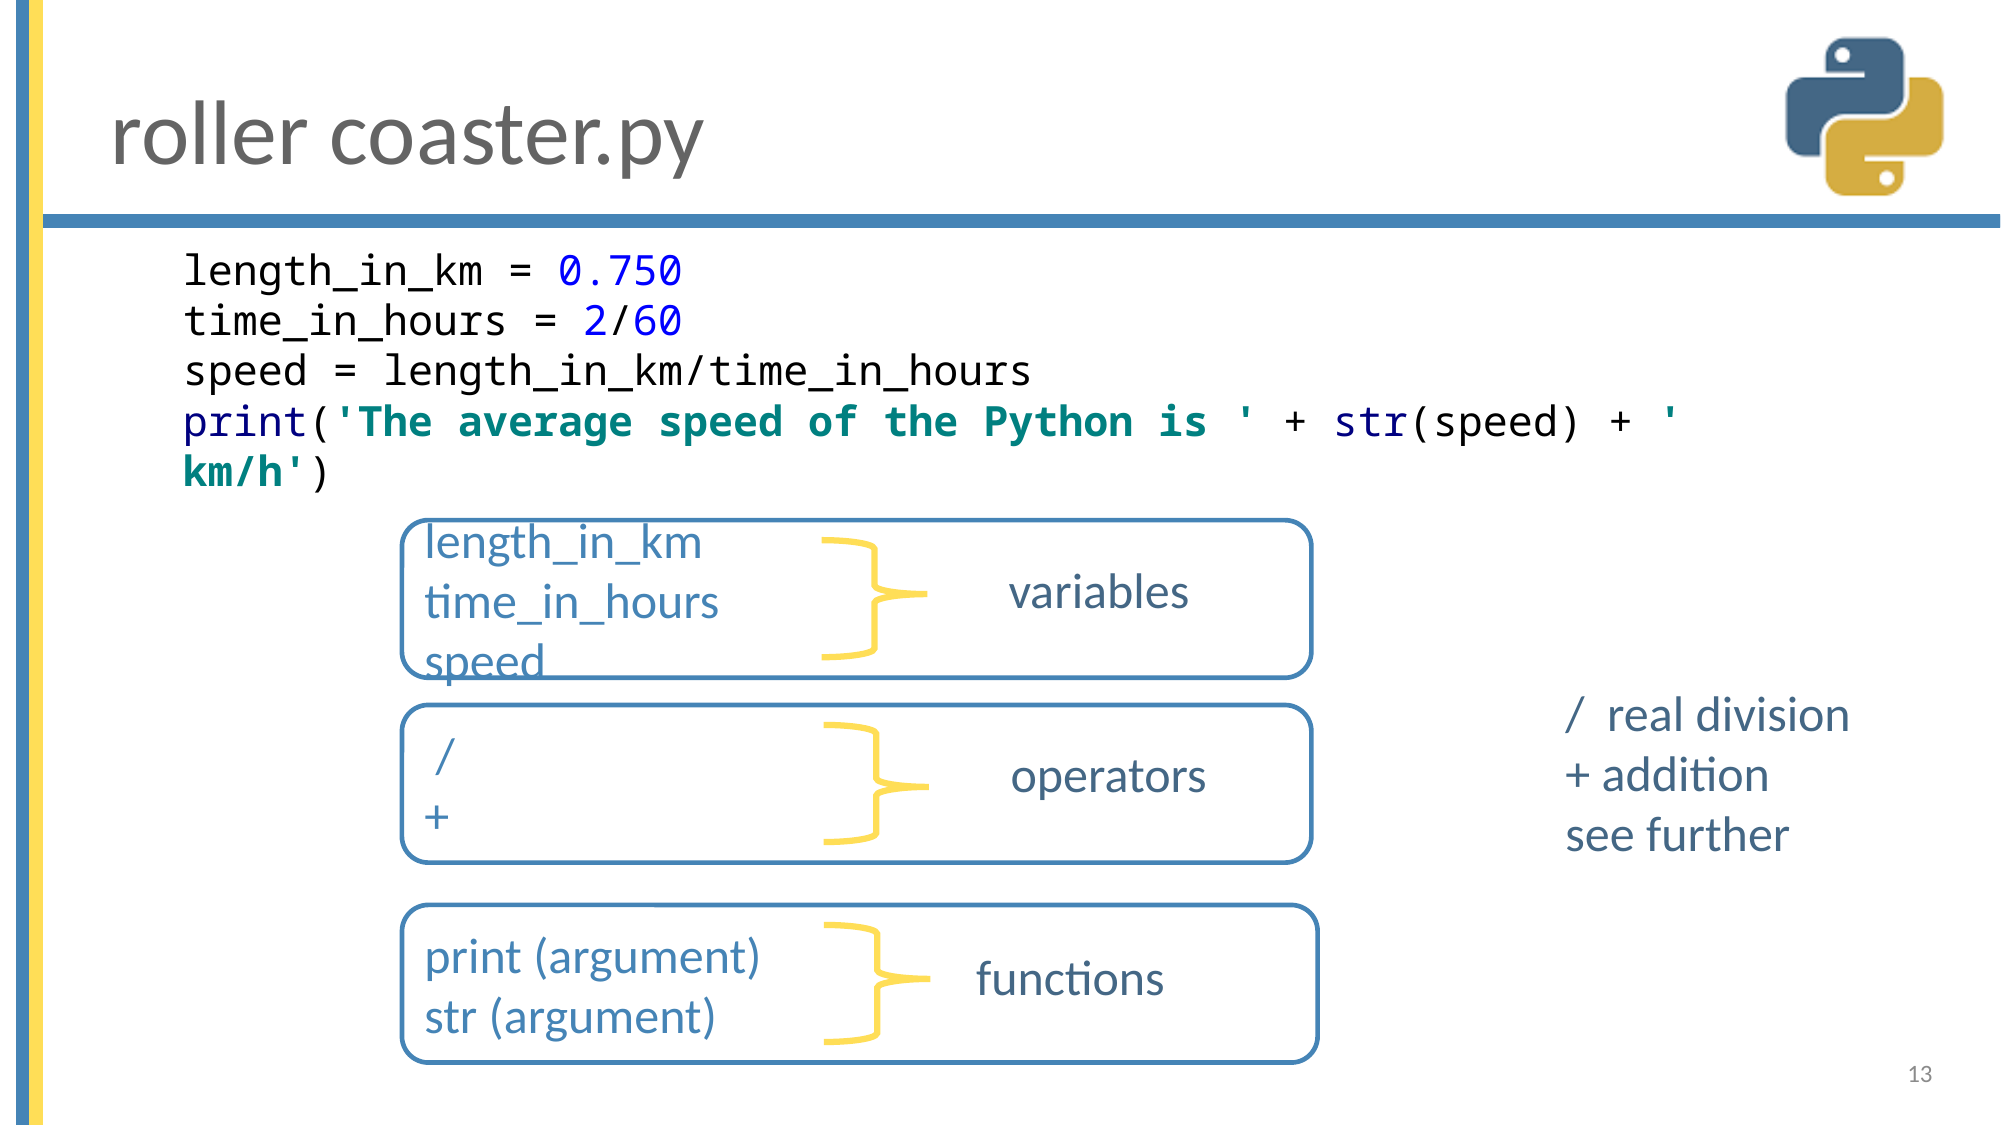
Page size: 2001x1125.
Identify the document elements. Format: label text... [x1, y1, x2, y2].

picture [1747, 18, 1987, 205]
text_box / real division + addition see further [1550, 673, 1953, 869]
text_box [401, 520, 1312, 678]
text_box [401, 704, 1312, 863]
text_box length_in_km = 0.750 time_in_hours = 2/60 speed = length_in_km/time_in_hours print('The average speed of the Python is ' + str(speed) + ' km/h') [167, 236, 1752, 502]
slide_number 13 [1497, 1042, 1948, 1103]
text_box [401, 904, 1318, 1063]
list [95, 531, 1948, 1014]
title roller coaster.py [95, 59, 1863, 211]
